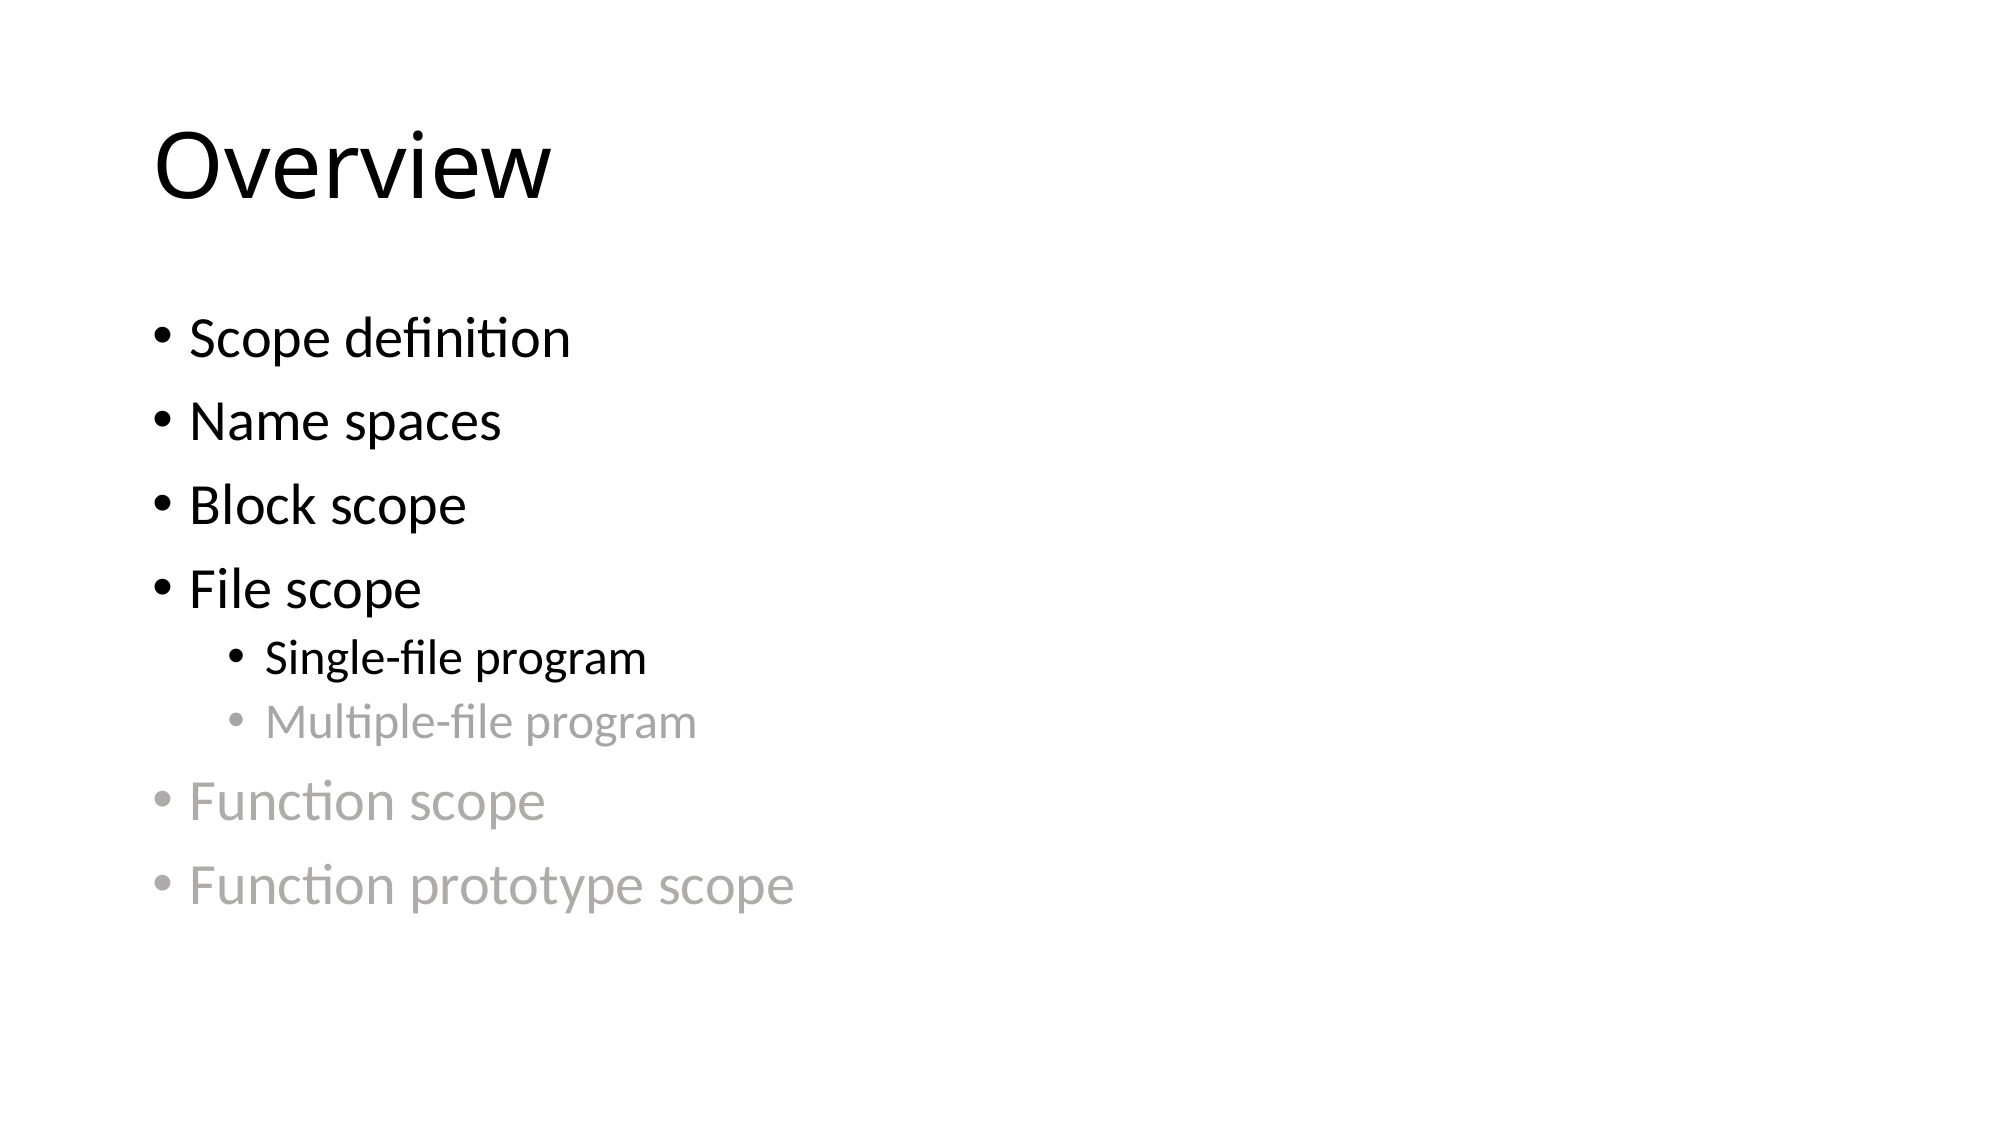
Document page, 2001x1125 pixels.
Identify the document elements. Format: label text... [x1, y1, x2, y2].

title Overview [137, 59, 1863, 278]
list Scope definition Name spaces Block scope File scope Single-file program Multiple-file program Function scope Function prototype scope [137, 299, 1863, 1014]
